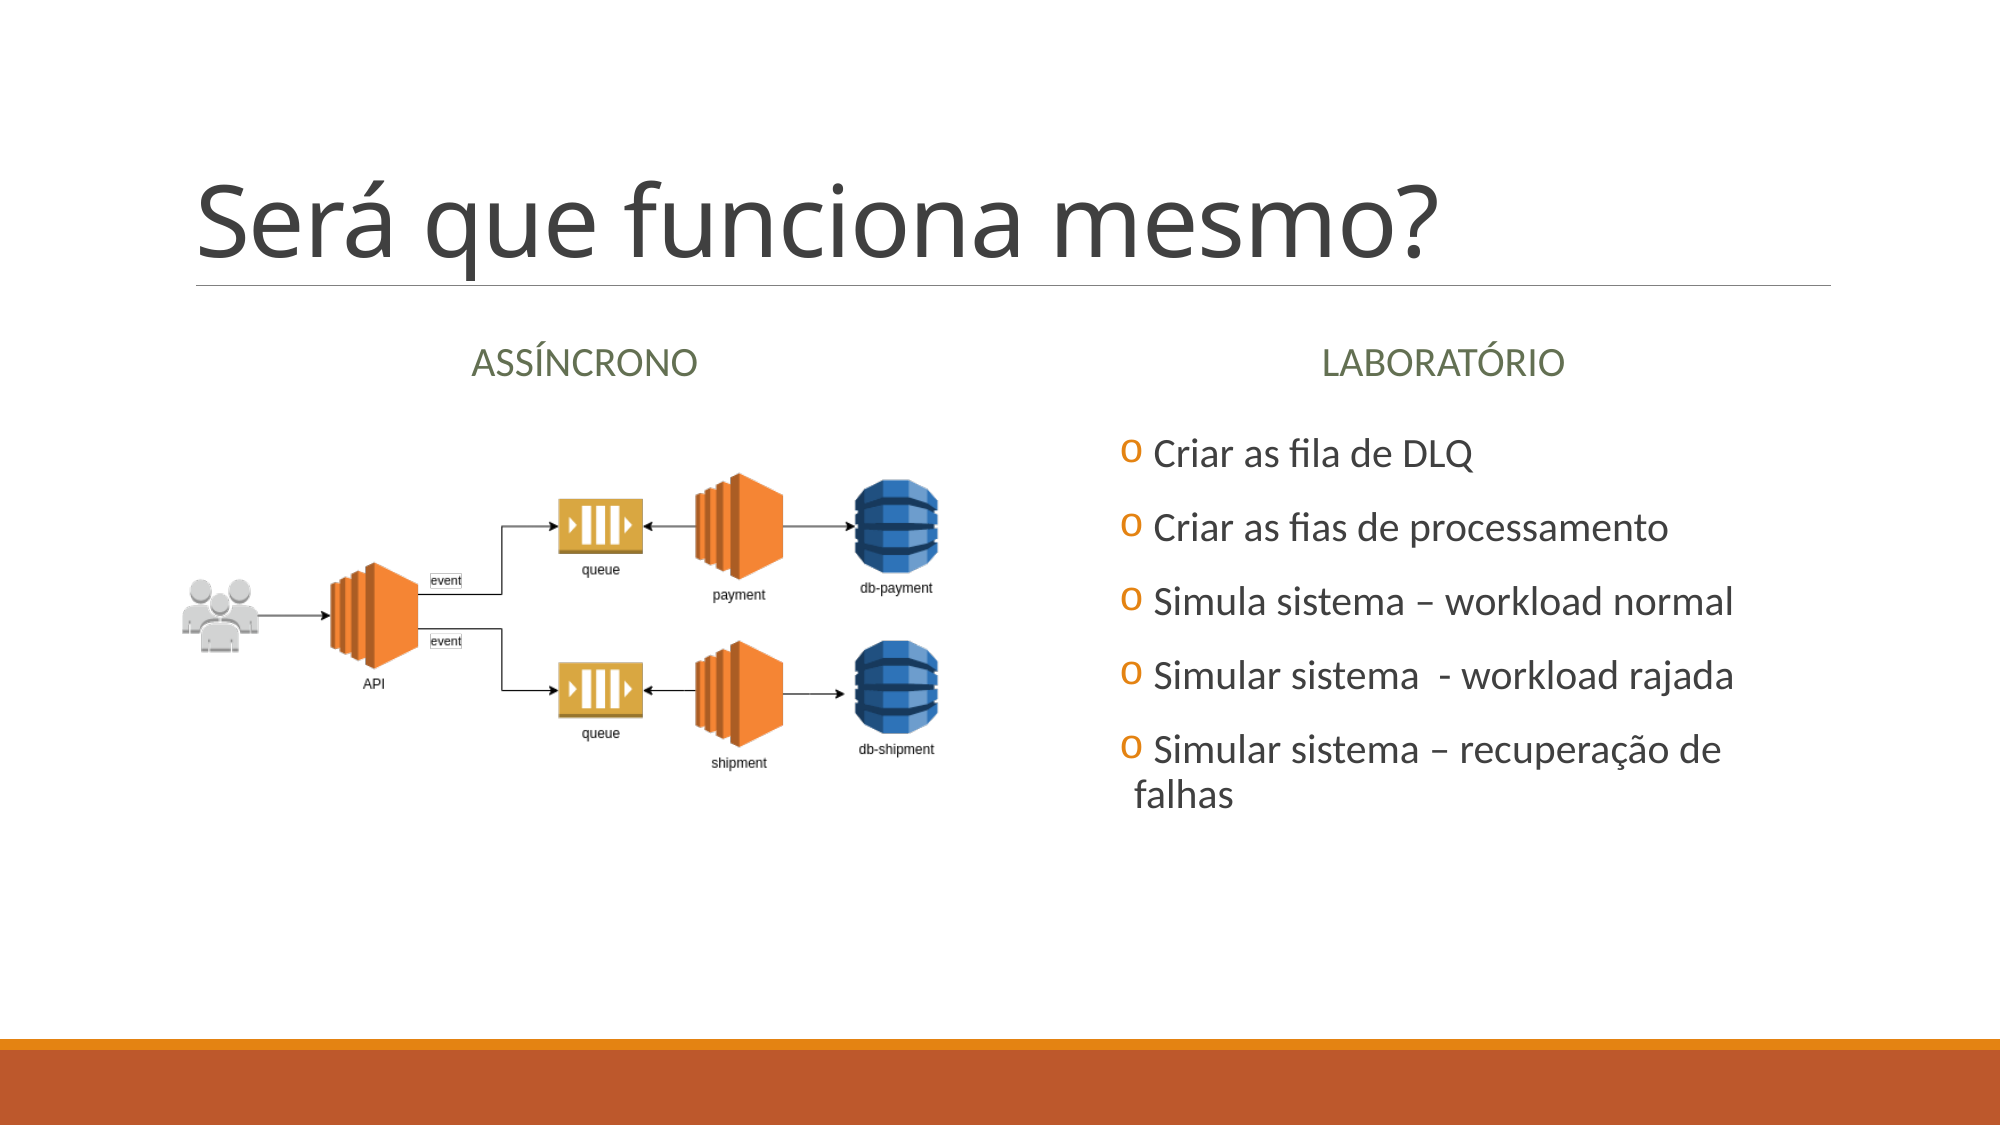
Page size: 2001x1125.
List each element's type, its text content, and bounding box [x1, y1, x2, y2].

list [182, 467, 953, 785]
list assíncrono [180, 302, 990, 424]
title Será que funciona mesmo? [180, 47, 1830, 285]
list laboratório [1020, 302, 1830, 424]
list Criar as fila de DLQ Criar as fias de processamento Simula sistema – workload normal Simular sistema - workload rajada Simular sistema – recuperação de falhas [1119, 423, 1830, 978]
